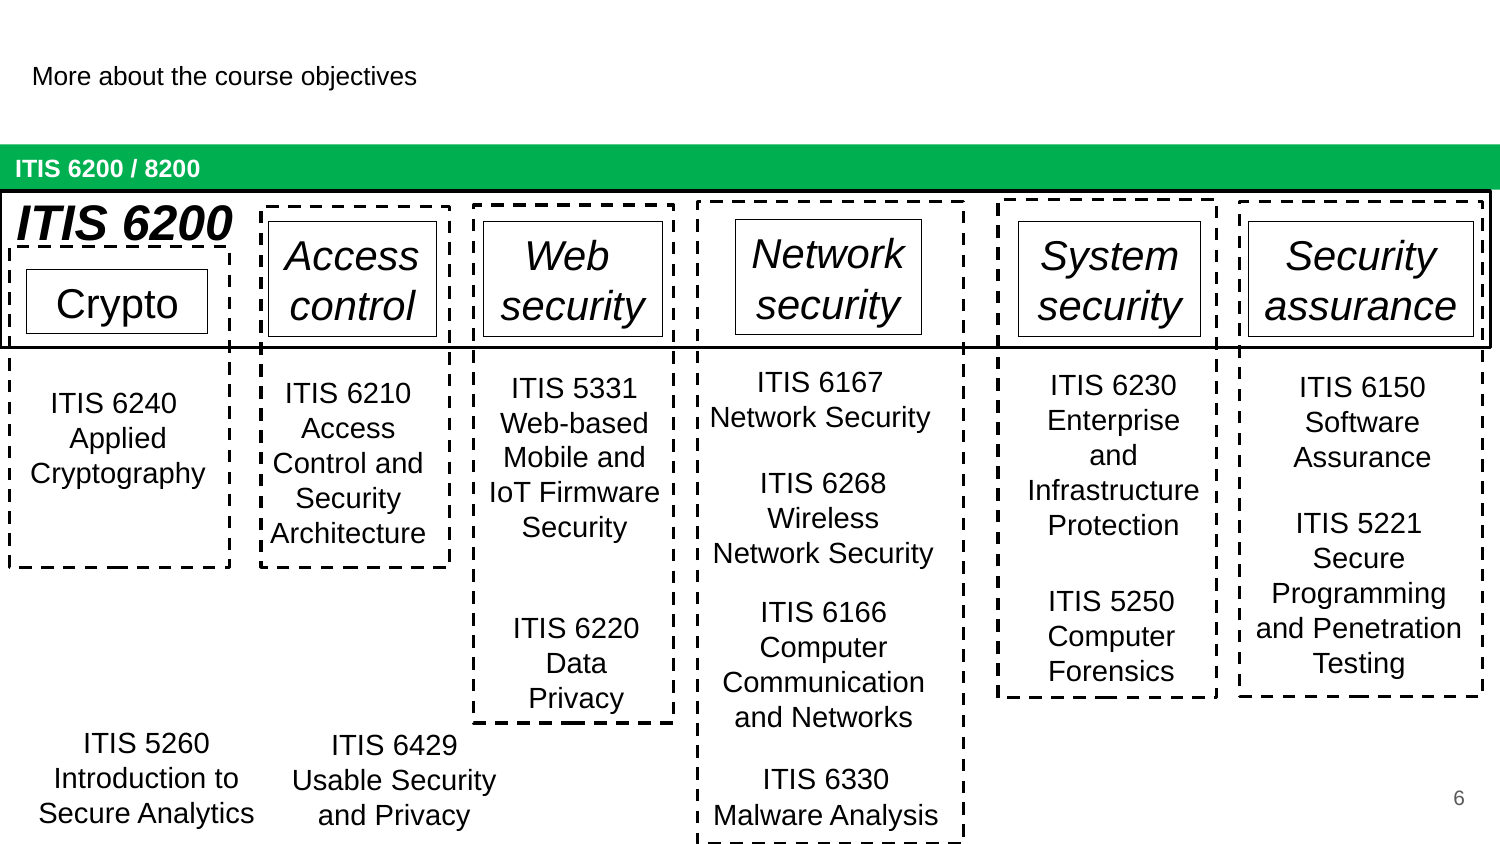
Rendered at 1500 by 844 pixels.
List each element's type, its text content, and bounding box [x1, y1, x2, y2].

text_box [1239, 201, 1483, 697]
slide_number 6 [1389, 764, 1480, 830]
text_box ITIS 5260 Introduction to Secure Analytics [20, 716, 274, 837]
title More about the course objectives [16, 44, 1415, 139]
text_box [473, 205, 674, 723]
text_box [997, 199, 1217, 698]
text_box ITIS 6240 Applied Cryptography [230, 377, 237, 497]
text_box ITIS 6210 Access Control and Security Architecture [250, 366, 260, 557]
text_box ITIS 6429 Usable Security and Privacy [274, 718, 515, 839]
text_box [0, 190, 9, 348]
text_box [697, 201, 964, 844]
text_box ITIS 6240 Applied Cryptography [0, 377, 9, 497]
text_box [9, 246, 230, 568]
text_box ITIS 6200 [1, 182, 306, 258]
text_box [260, 206, 450, 568]
text_box [230, 258, 260, 348]
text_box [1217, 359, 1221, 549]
text_box [306, 190, 1491, 348]
